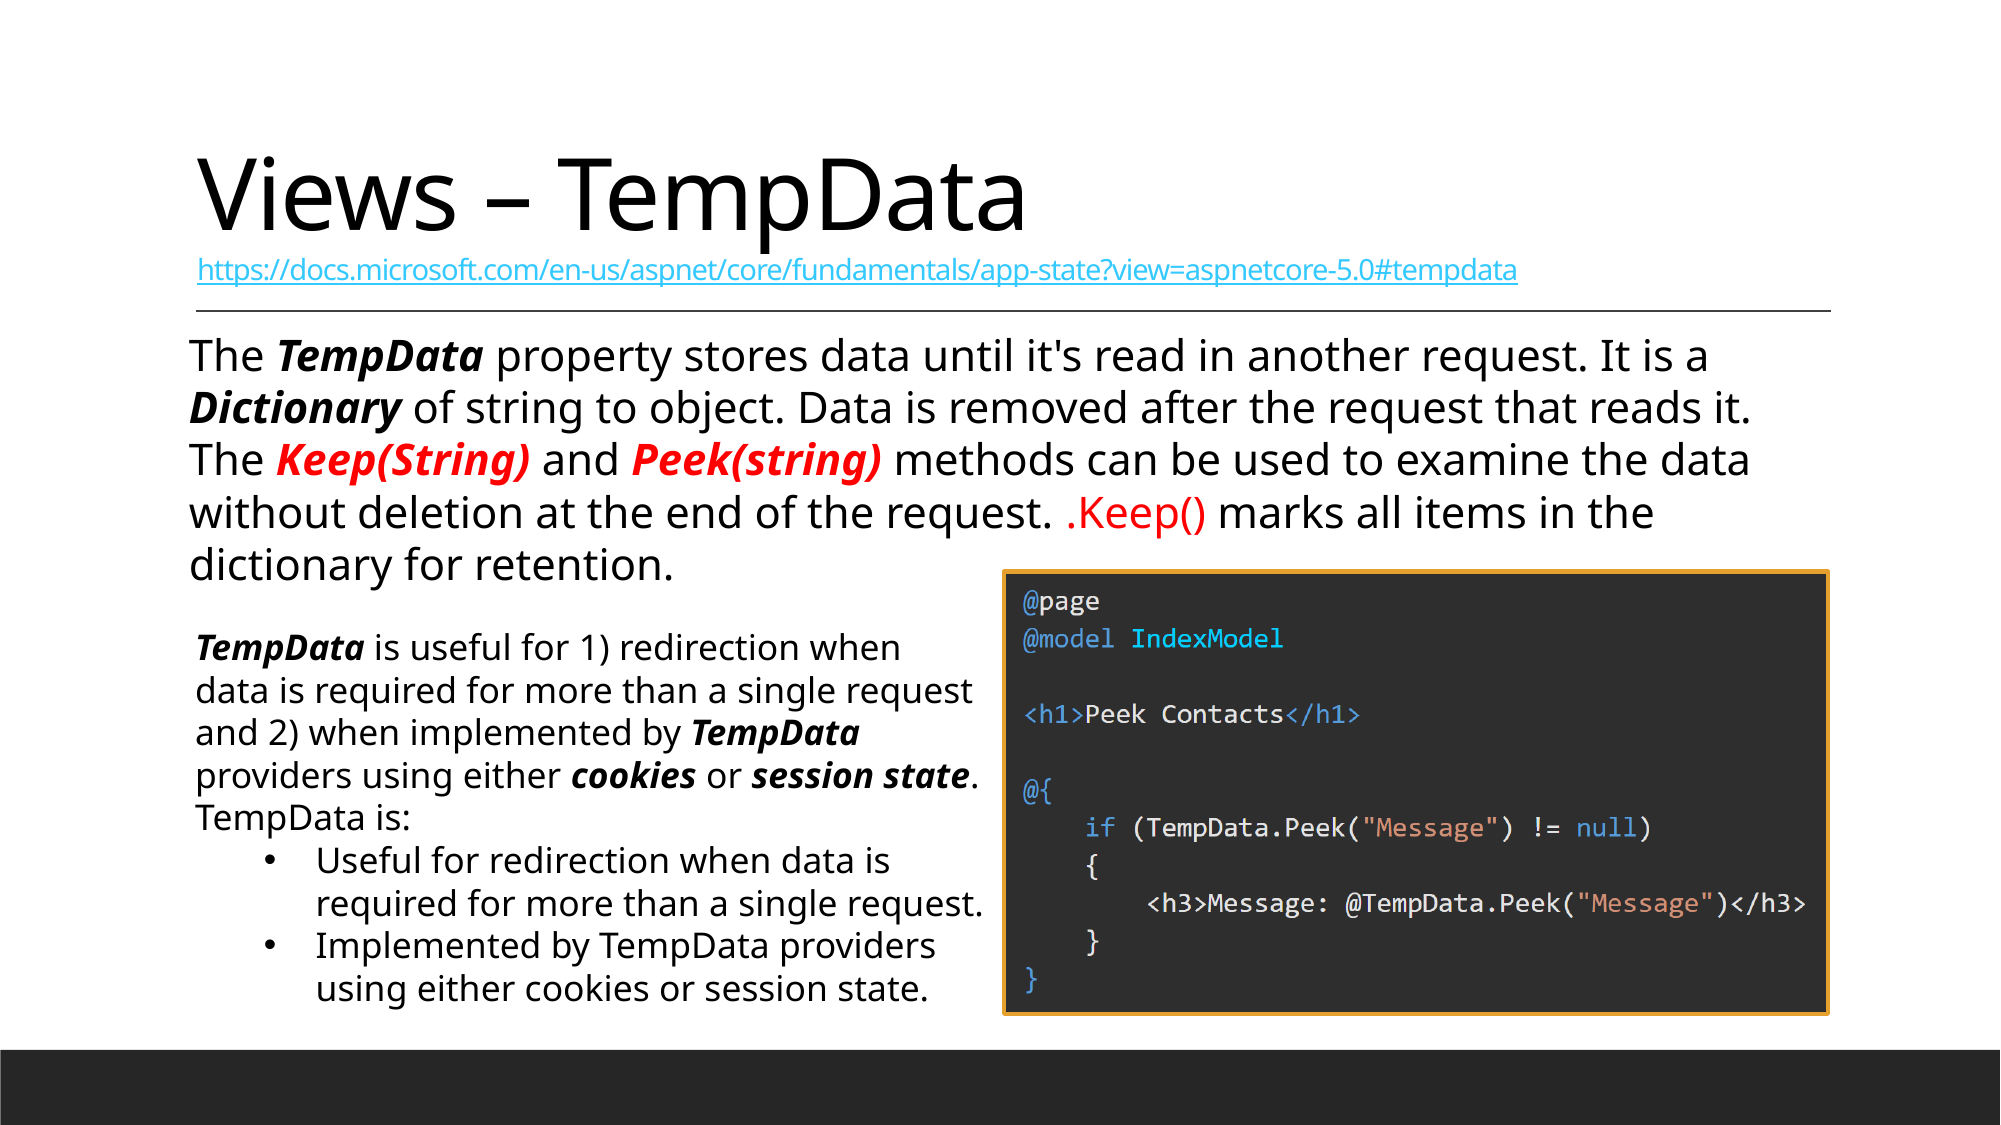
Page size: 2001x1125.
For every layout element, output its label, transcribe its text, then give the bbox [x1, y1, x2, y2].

picture [1005, 573, 1827, 1013]
text_box The TempData property stores data until it's read in another request. It is a Dictionary of string to object. Data is removed after the request that reads it. The Keep(String) and Peek(string) methods can be used to examine the data without deletion at the end of the request. .Keep() marks all items in the dictionary for retention. [174, 317, 1826, 600]
title Views – TempData https://docs.microsoft.com/en-us/aspnet/core/fundamentals/app-state?view=aspnetcore-5.0#tempdata [182, 57, 1826, 296]
text_box TempData is useful for 1) redirection when data is required for more than a single request and 2) when implemented by TempData providers using either cookies or session state. TempData is: Useful for redirection when data is required for more than a single request. Implemented by TempData providers using either cookies or session state. [180, 589, 1000, 1044]
